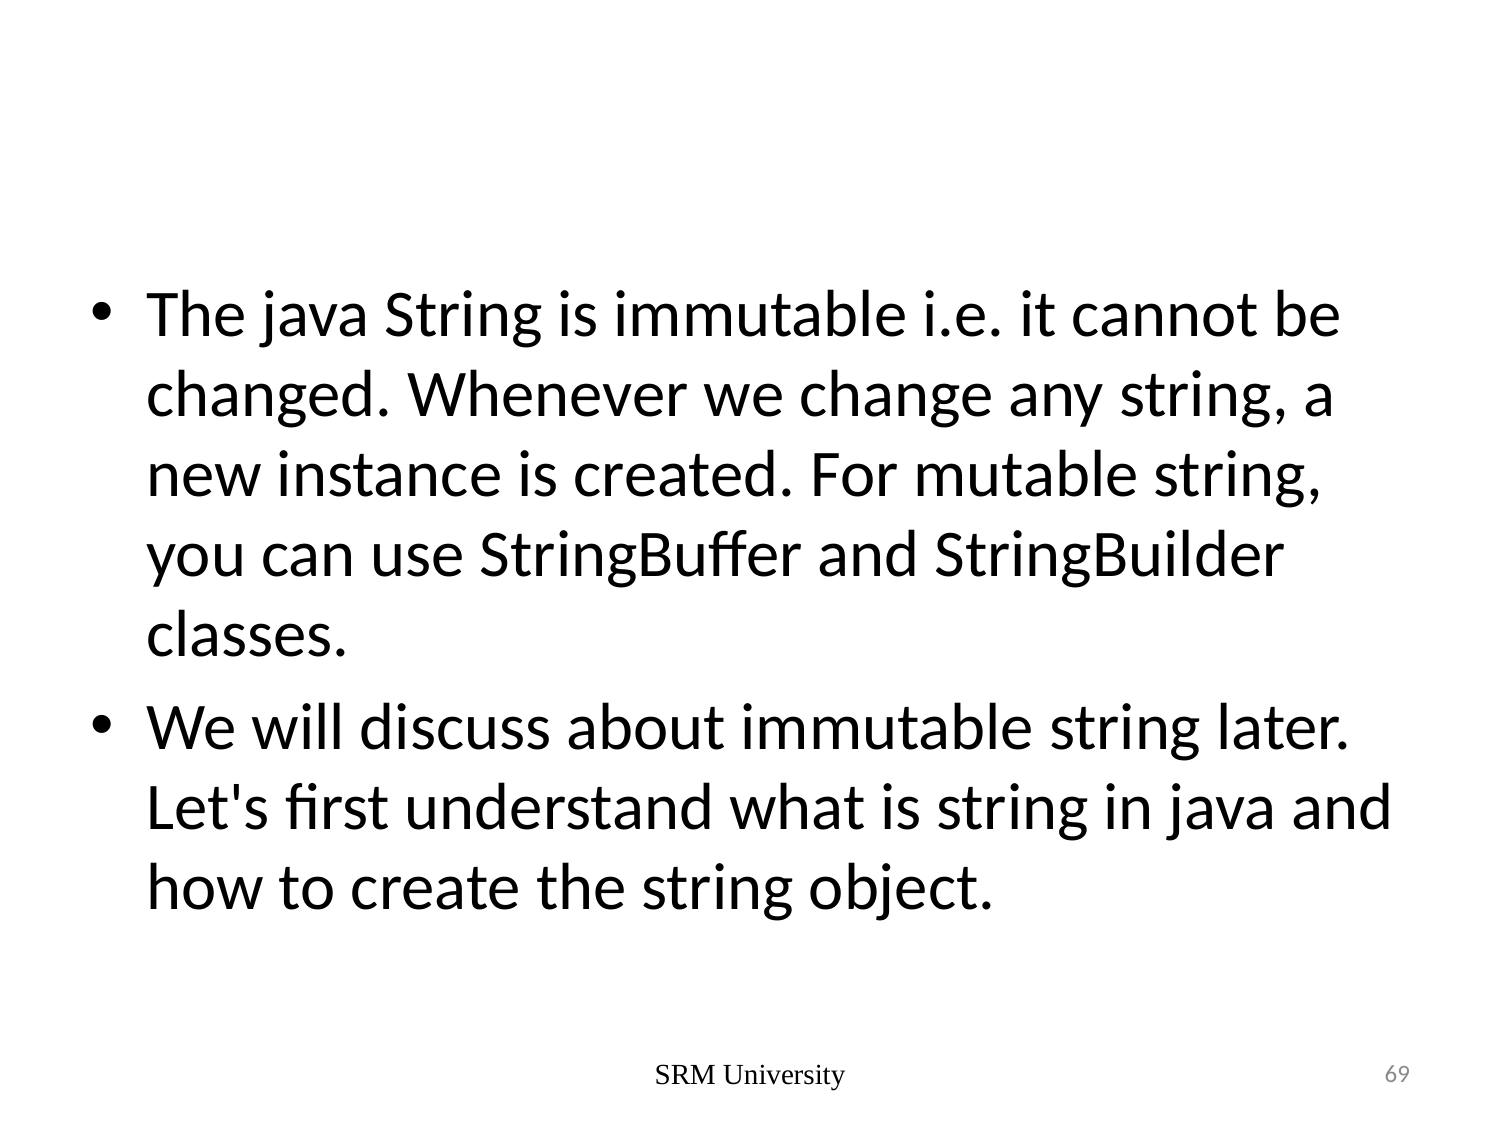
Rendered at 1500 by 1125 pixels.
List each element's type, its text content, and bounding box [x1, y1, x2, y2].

slide_number 69 [1074, 1042, 1425, 1103]
footer SRM University [512, 1042, 988, 1103]
list The java String is immutable i.e. it cannot be changed. Whenever we change any string, a new instance is created. For mutable string, you can use StringBuffer and StringBuilder classes. We will discuss about immutable string later. Let's first understand what is string in java and how to create the string object. [75, 262, 1425, 1005]
